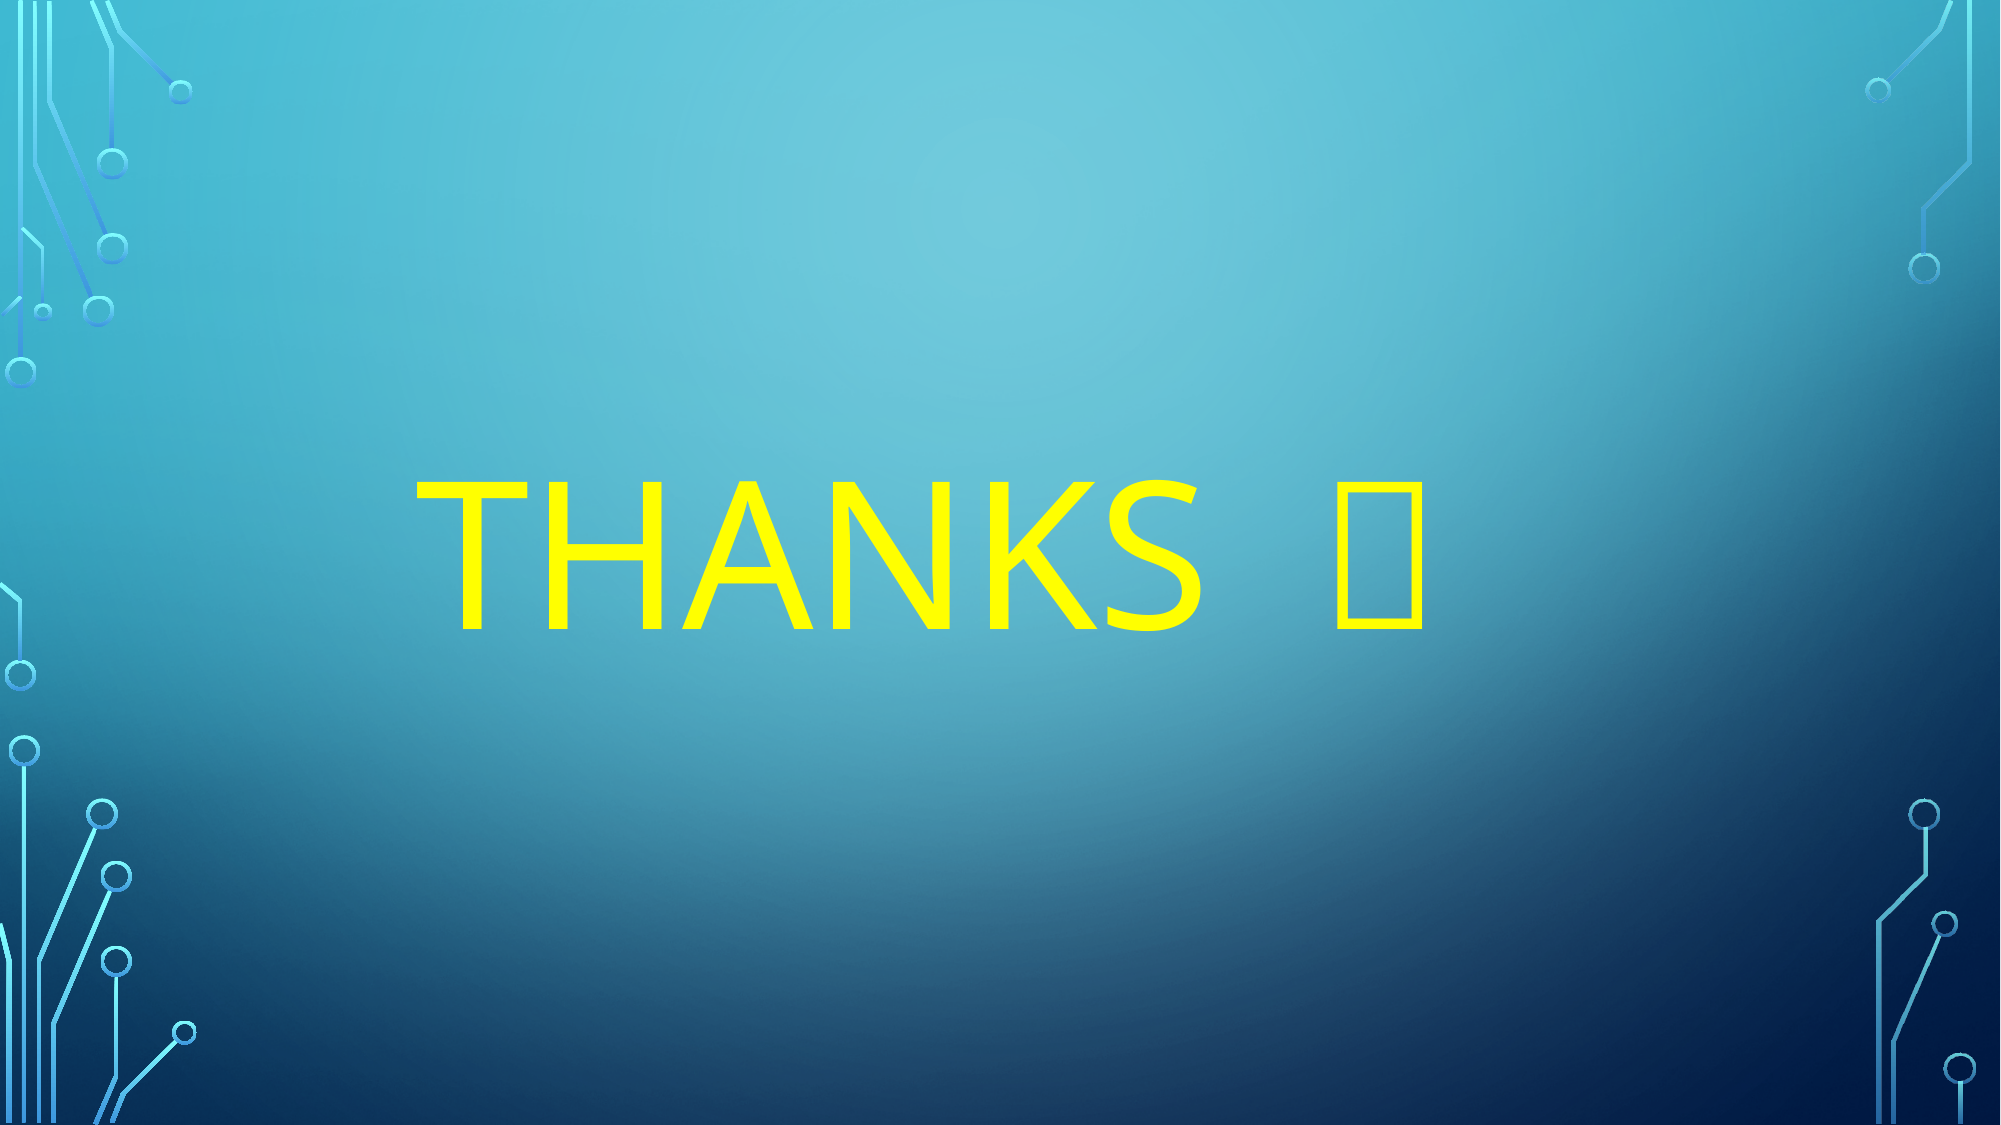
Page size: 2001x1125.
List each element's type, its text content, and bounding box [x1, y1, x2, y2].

title Thanks  [400, 441, 1600, 684]
